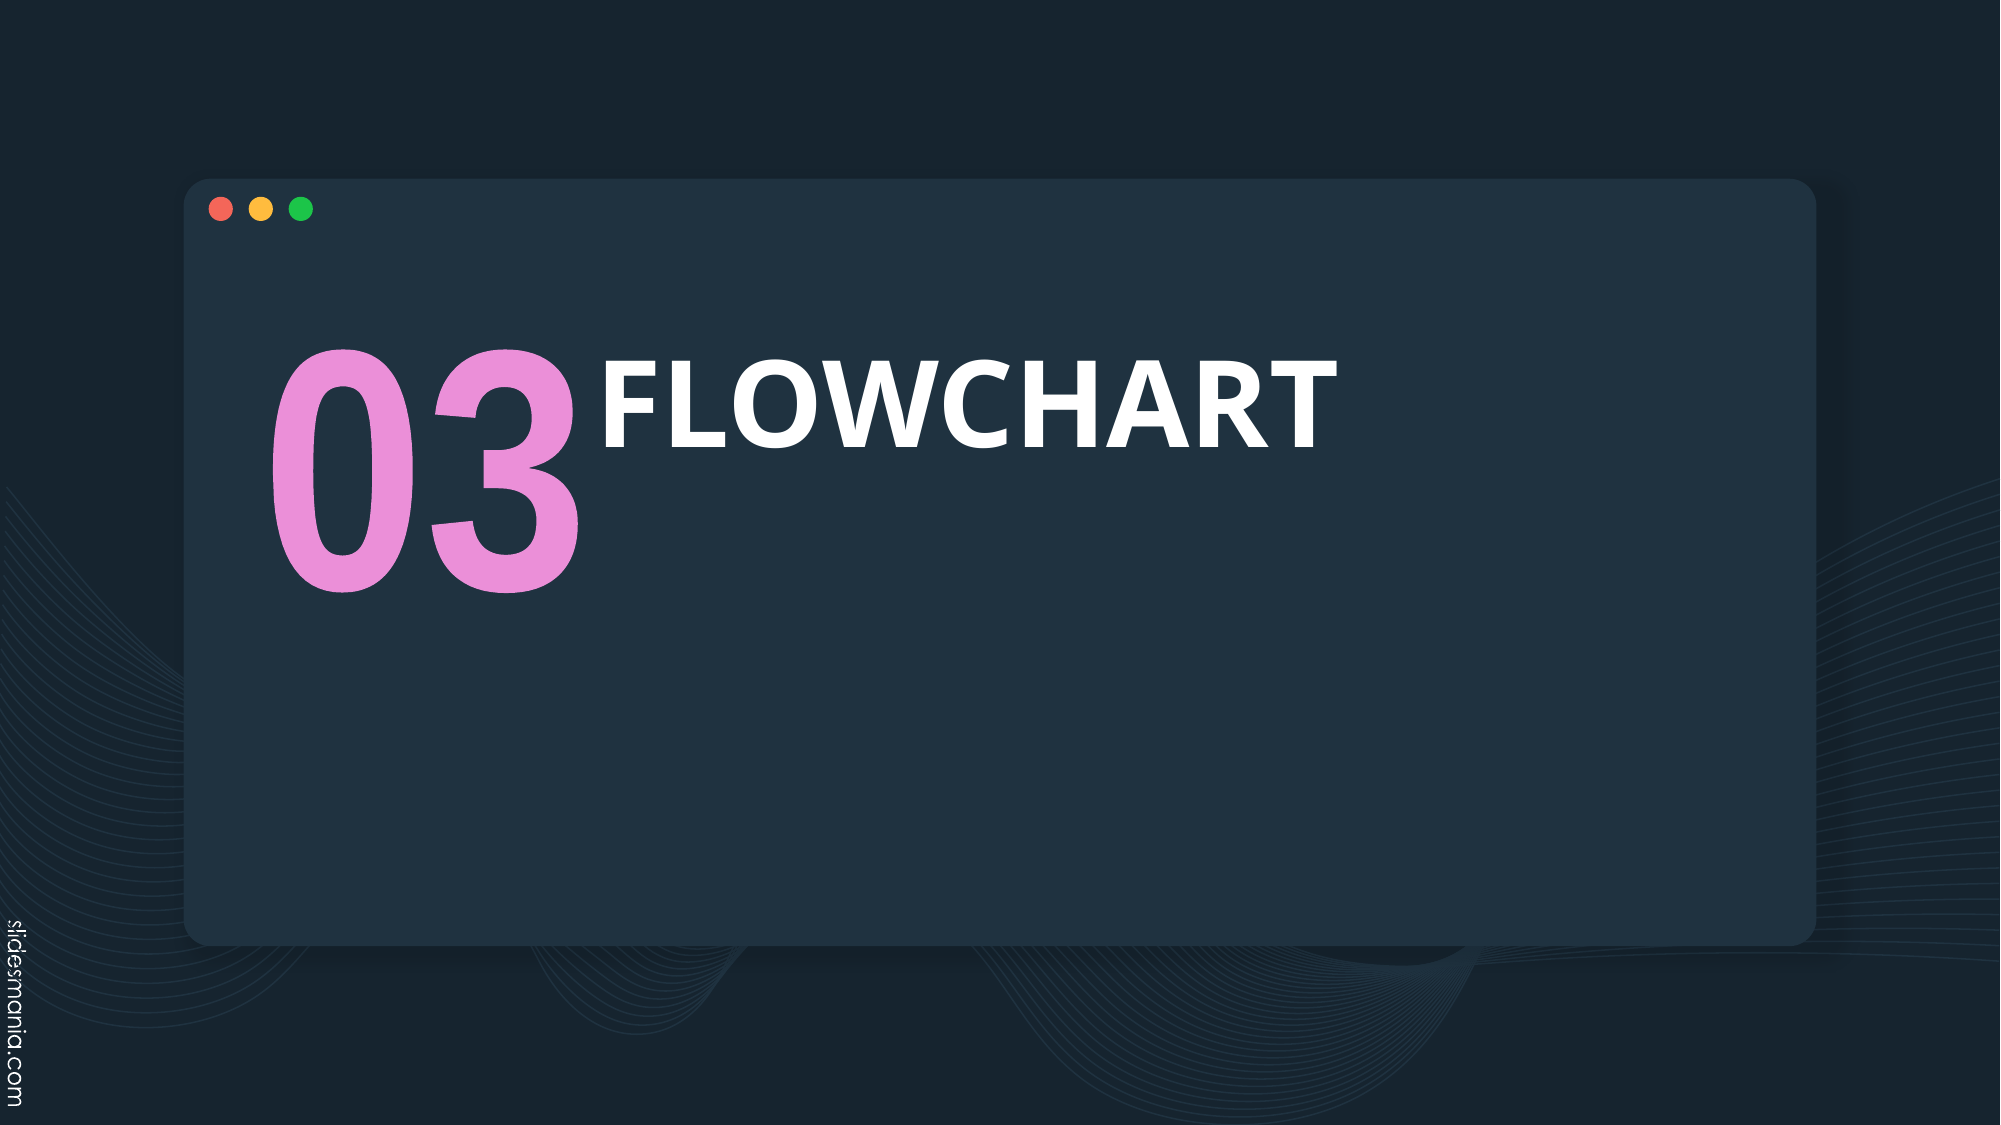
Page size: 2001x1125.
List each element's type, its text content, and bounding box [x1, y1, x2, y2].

title FLOWCHART [575, 334, 1781, 594]
